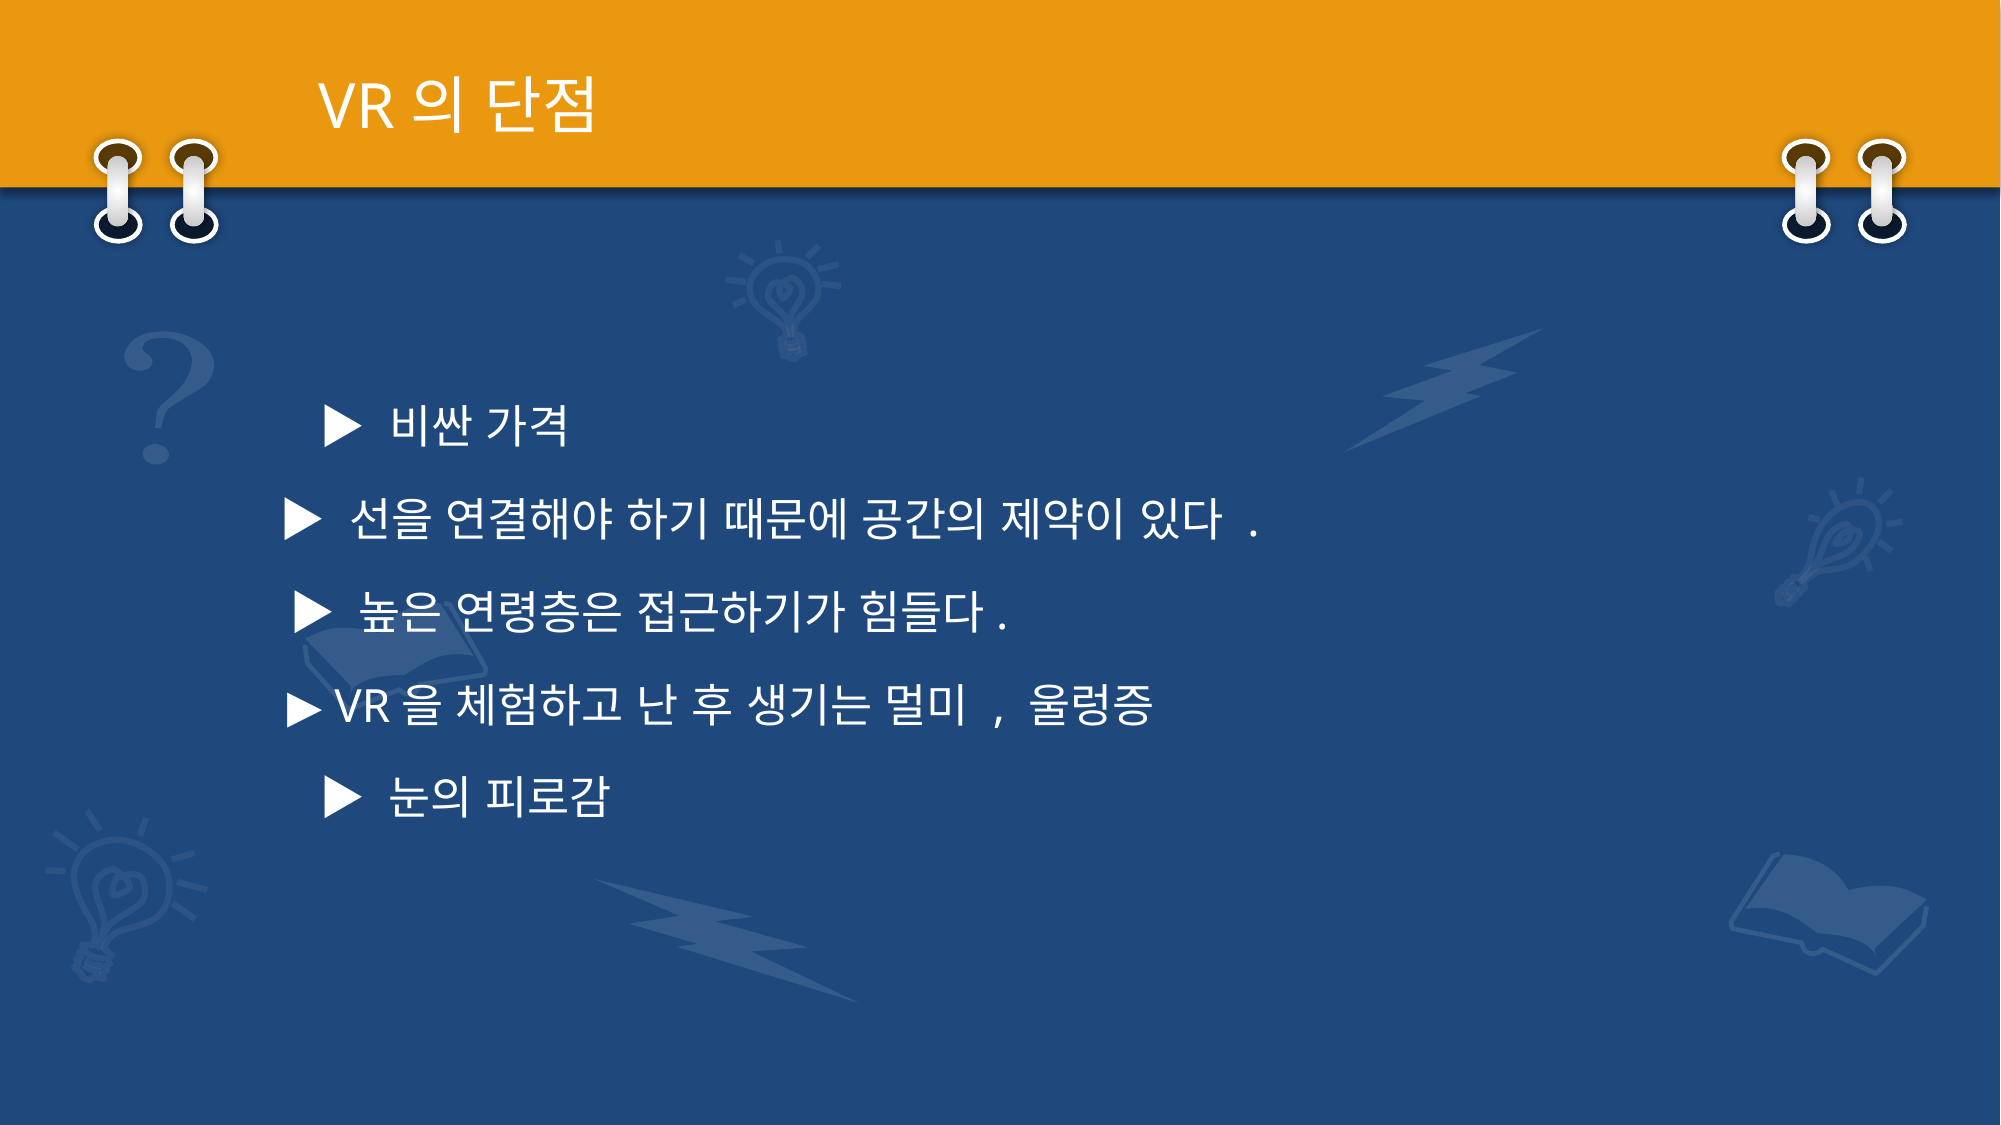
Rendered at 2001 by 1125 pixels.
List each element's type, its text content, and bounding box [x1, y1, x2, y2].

text_box ▶ 높은 연령층은 접근하기가 힘들다. [274, 575, 1023, 646]
text_box VR의 단점 [303, 58, 615, 149]
text_box ▶ 눈의 피로감 [304, 761, 627, 832]
text_box ▶ 비싼 가격 [305, 390, 585, 461]
text_box ▶ VR을 체험하고 난 후 생기는 멀미 , 울렁증 [272, 668, 1169, 739]
text_box ▶ 선을 연결해야 하기 때문에 공간의 제약이 있다 . [264, 483, 1275, 553]
